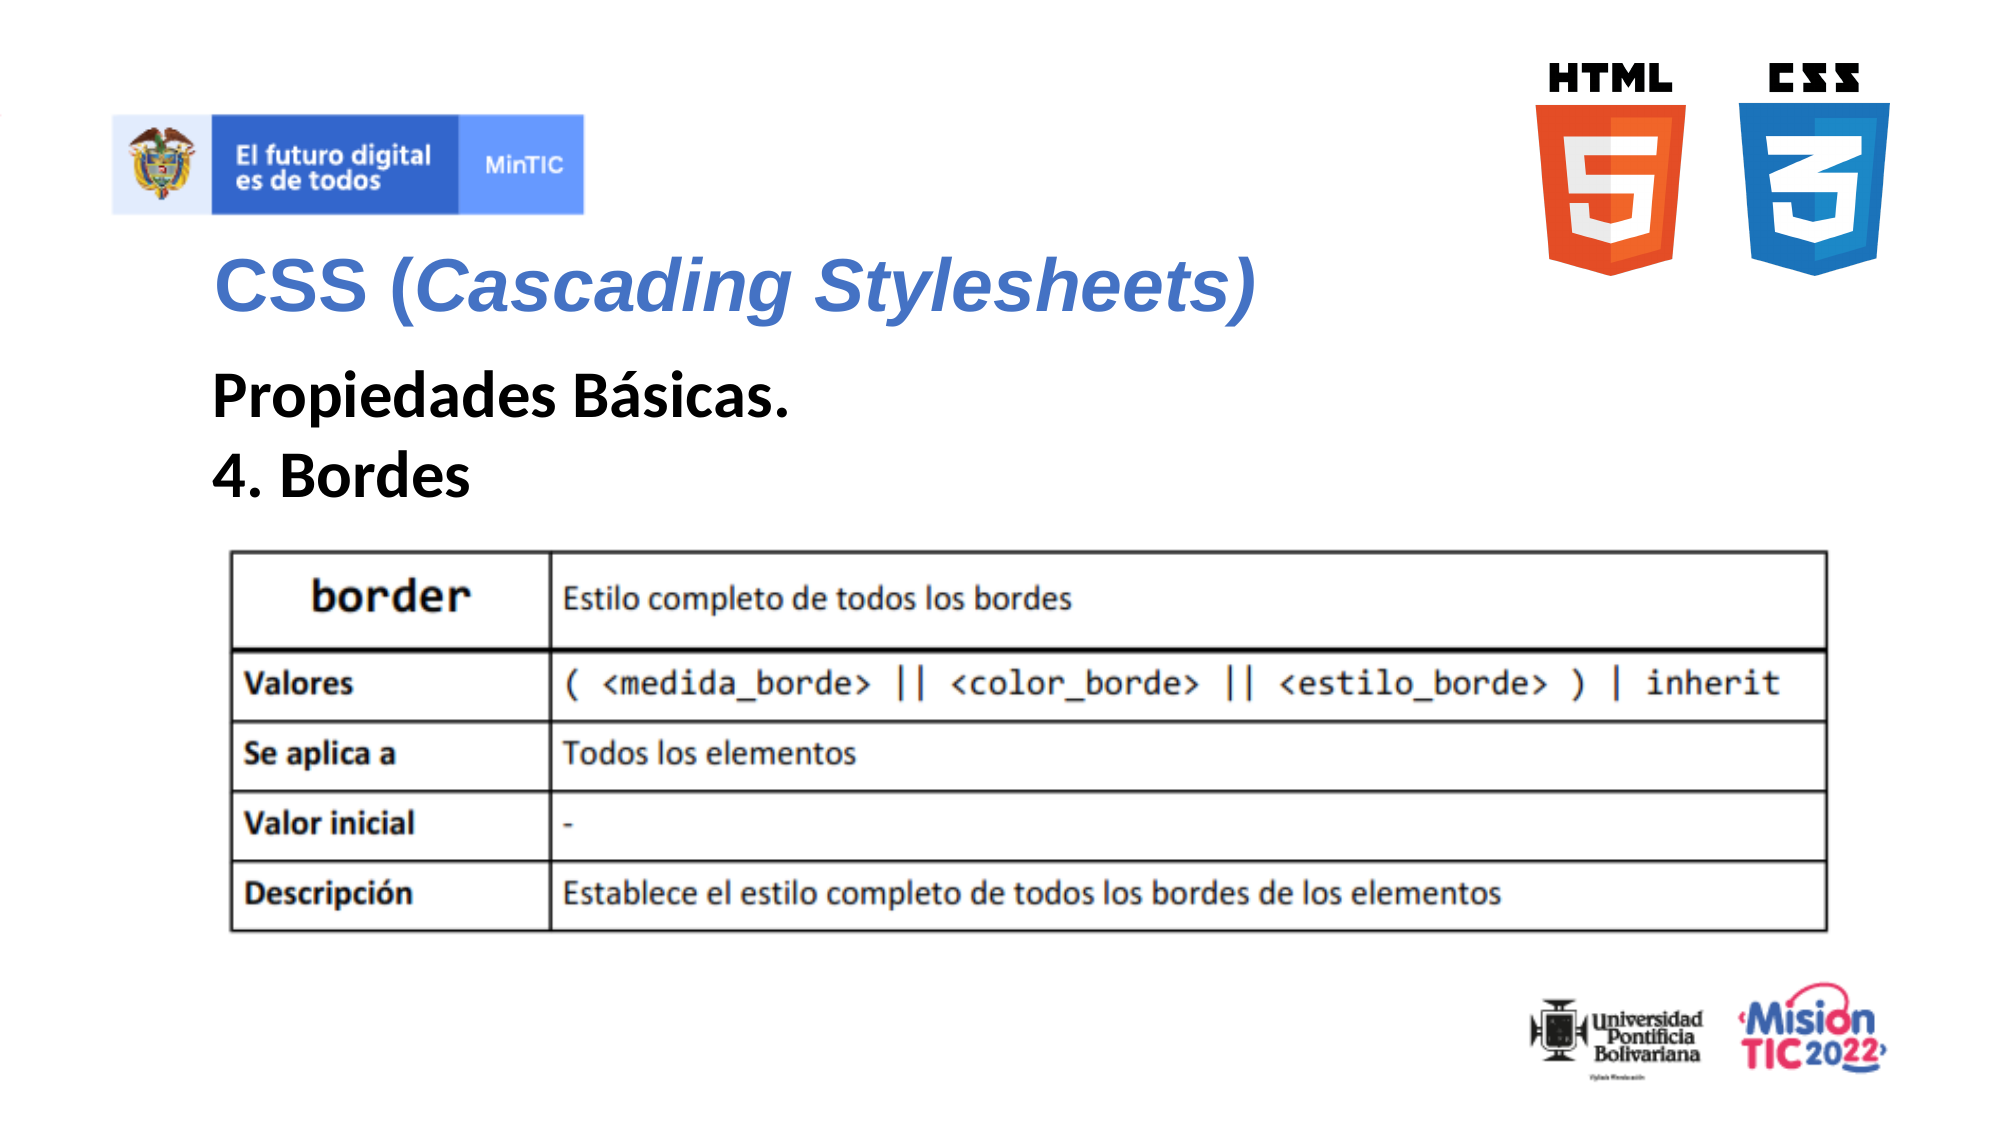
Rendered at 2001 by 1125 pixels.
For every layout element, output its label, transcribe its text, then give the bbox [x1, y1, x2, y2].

text_box Propiedades Básicas. 4. Bordes [197, 343, 1798, 599]
text_box CSS (Cascading Stylesheets) [199, 229, 1331, 334]
picture [0, 1, 2000, 1124]
